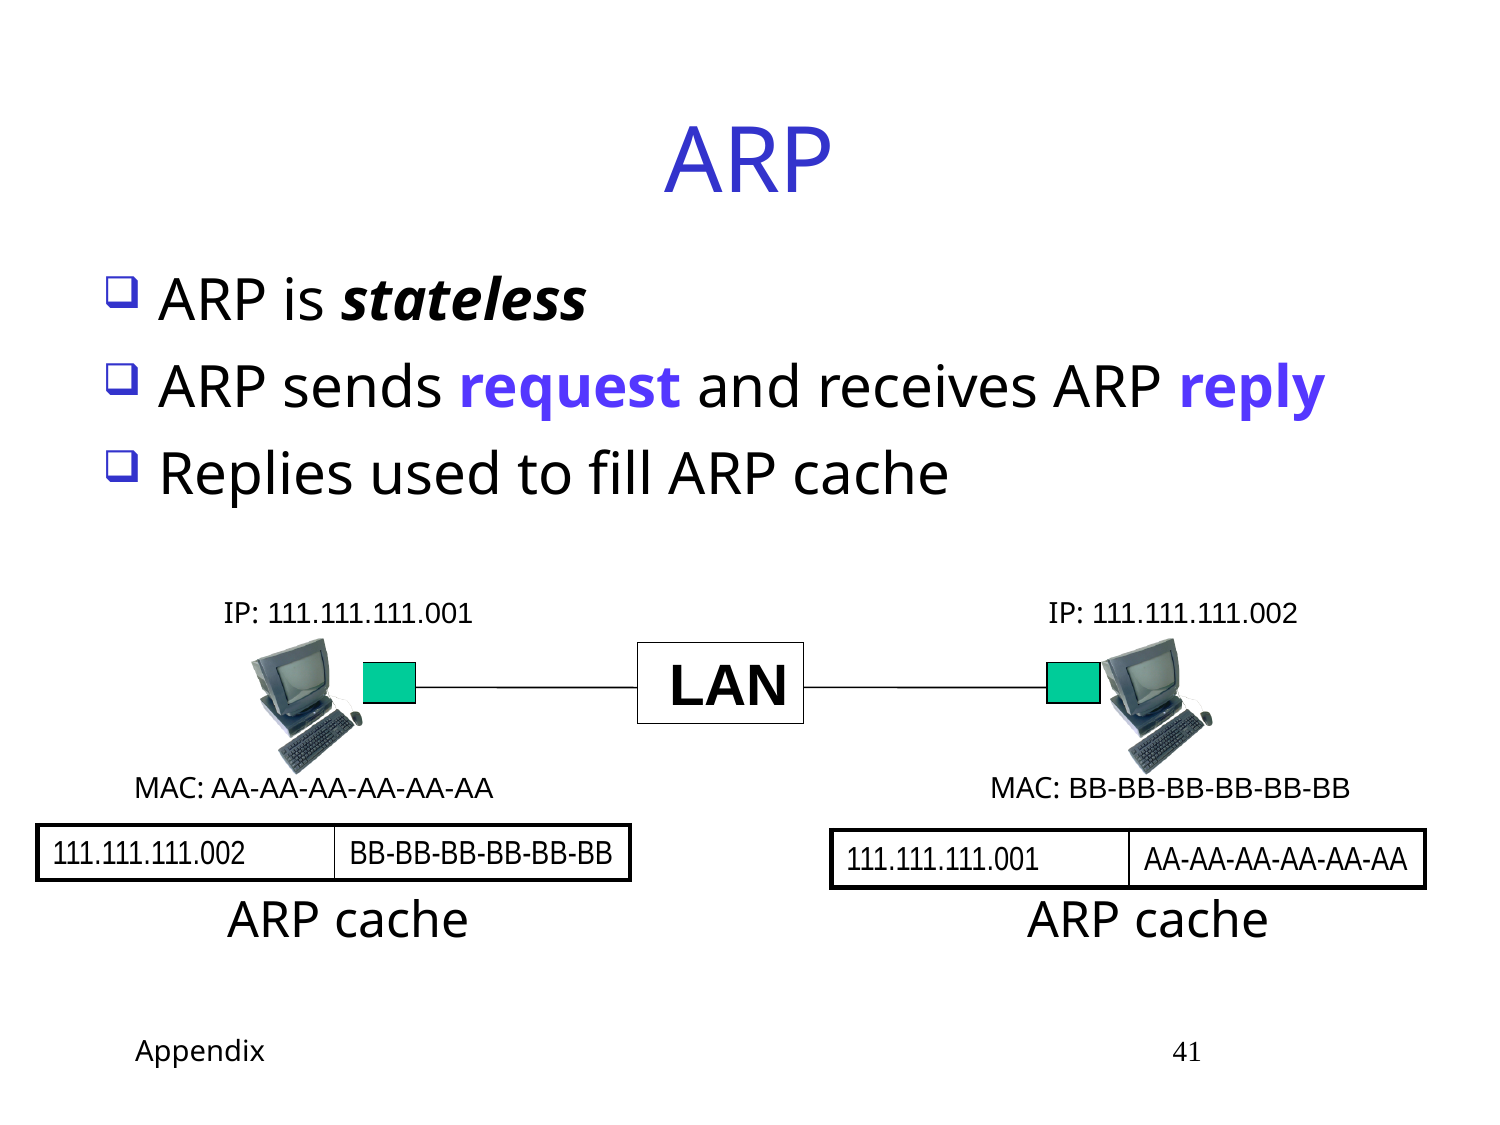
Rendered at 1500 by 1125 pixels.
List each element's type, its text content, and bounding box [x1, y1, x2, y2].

picture [250, 637, 363, 776]
text_box IP: 111.111.111.002 [1033, 587, 1314, 638]
footer Appendix 41 [112, 1024, 1401, 1101]
text_box ARP cache [213, 880, 485, 956]
table_header AA-AA-AA-AA-AA-AA [1130, 832, 1423, 885]
list ARP is stateless ARP sends request and receives ARP reply Replies used to fill ARP cache [87, 262, 1363, 526]
table_header BB-BB-BB-BB-BB-BB [335, 827, 628, 878]
text_box [637, 642, 804, 724]
text_box MAC: BB-BB-BB-BB-BB-BB [975, 762, 1400, 813]
text_box ARP cache [1013, 880, 1285, 956]
picture [1100, 637, 1213, 776]
text_box [1046, 662, 1095, 704]
text_box [367, 662, 416, 704]
table_header 111.111.111.001 [834, 832, 1128, 885]
table_header 111.111.111.002 [40, 827, 334, 878]
text_box MAC: AA-AA-AA-AA-AA-AA [118, 762, 525, 813]
text_box IP: 111.111.111.001 [208, 587, 489, 638]
title ARP [112, 62, 1388, 251]
